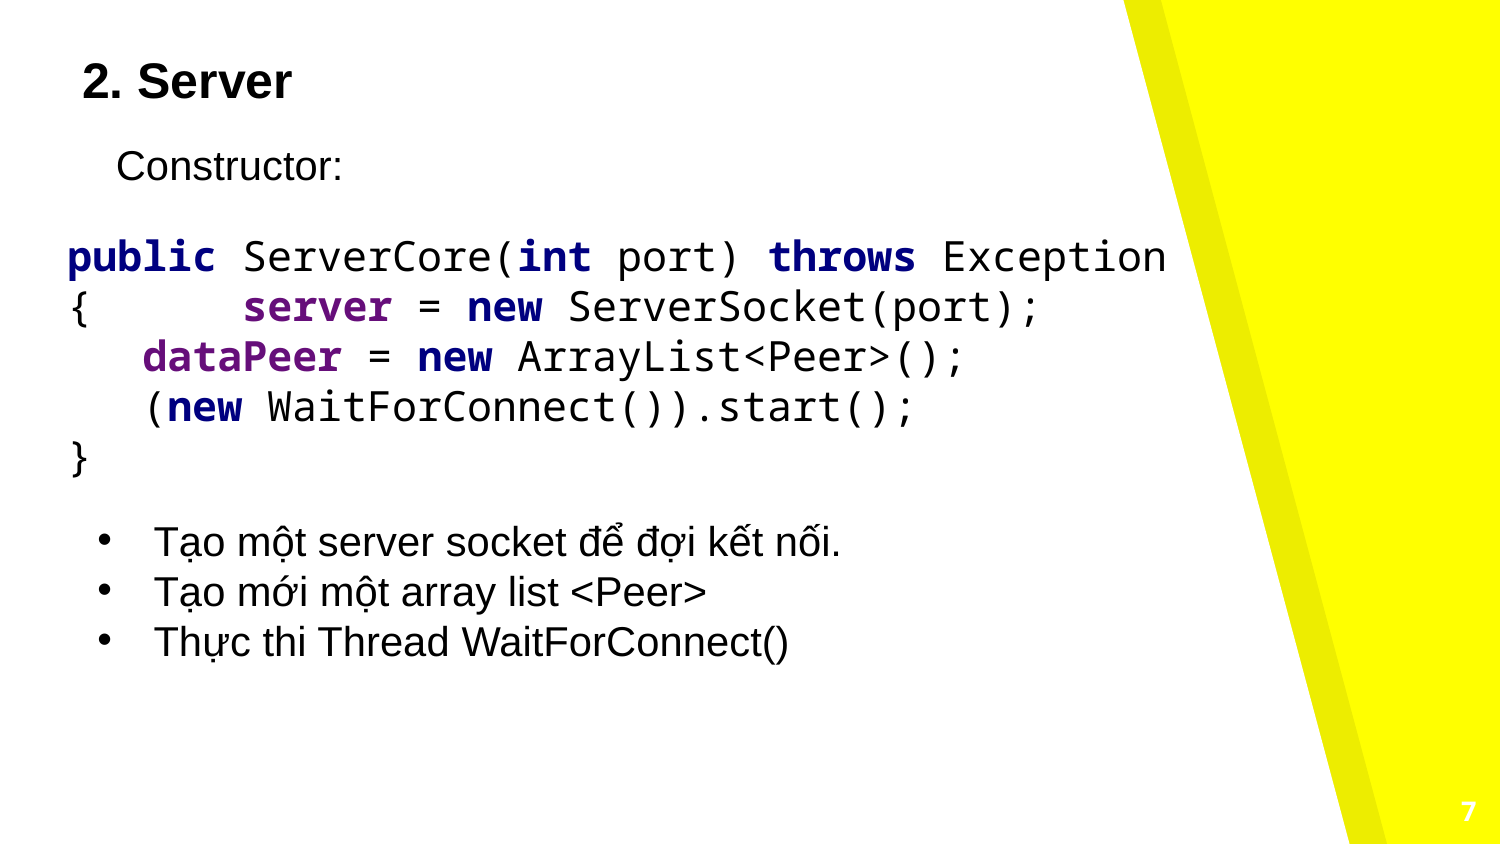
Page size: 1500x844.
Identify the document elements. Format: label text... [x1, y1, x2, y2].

text_box 2. Server [67, 40, 735, 116]
text_box public ServerCore(int port) throws Exception { server = new ServerSocket(port); dataPeer = new ArrayList<Peer>(); (new WaitForConnect()).start(); } [67, 229, 1169, 480]
slide_number 7 [1401, 779, 1492, 844]
text_box Constructor: [101, 131, 1093, 197]
text_box Tạo một server socket để đợi kết nối. Tạo mới một array list <Peer> Thực thi Thread WaitForConnect() [82, 506, 1093, 672]
